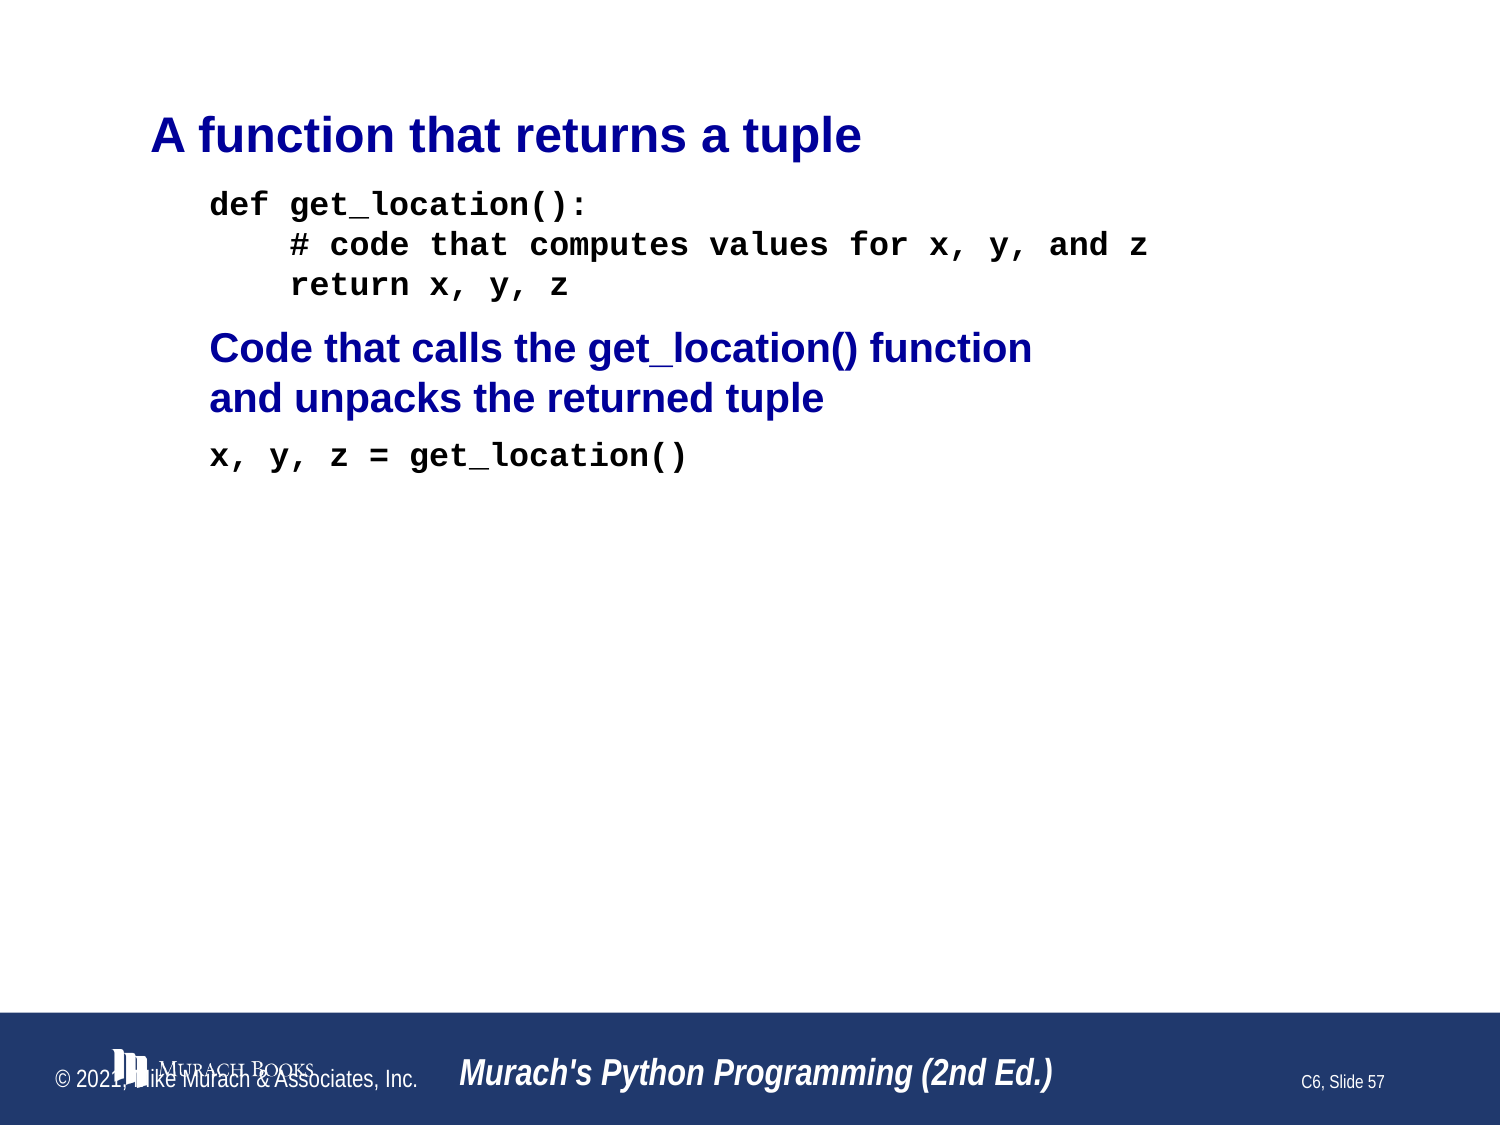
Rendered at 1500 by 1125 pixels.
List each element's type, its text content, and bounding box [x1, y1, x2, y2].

title A function that returns a tuple [150, 102, 1350, 164]
slide_number C6, Slide 57 [1087, 1025, 1400, 1100]
list def get_location(): # code that computes values for x, y, and z return x, y, z Code that calls the get_location() function and unpacks the returned tuple x, y, z = get_location() [137, 174, 1350, 975]
footer © 2021, Mike Murach & Associates, Inc. [12, 1025, 463, 1100]
slide_number Murach's Python Programming (2nd Ed.) [463, 1025, 1075, 1100]
